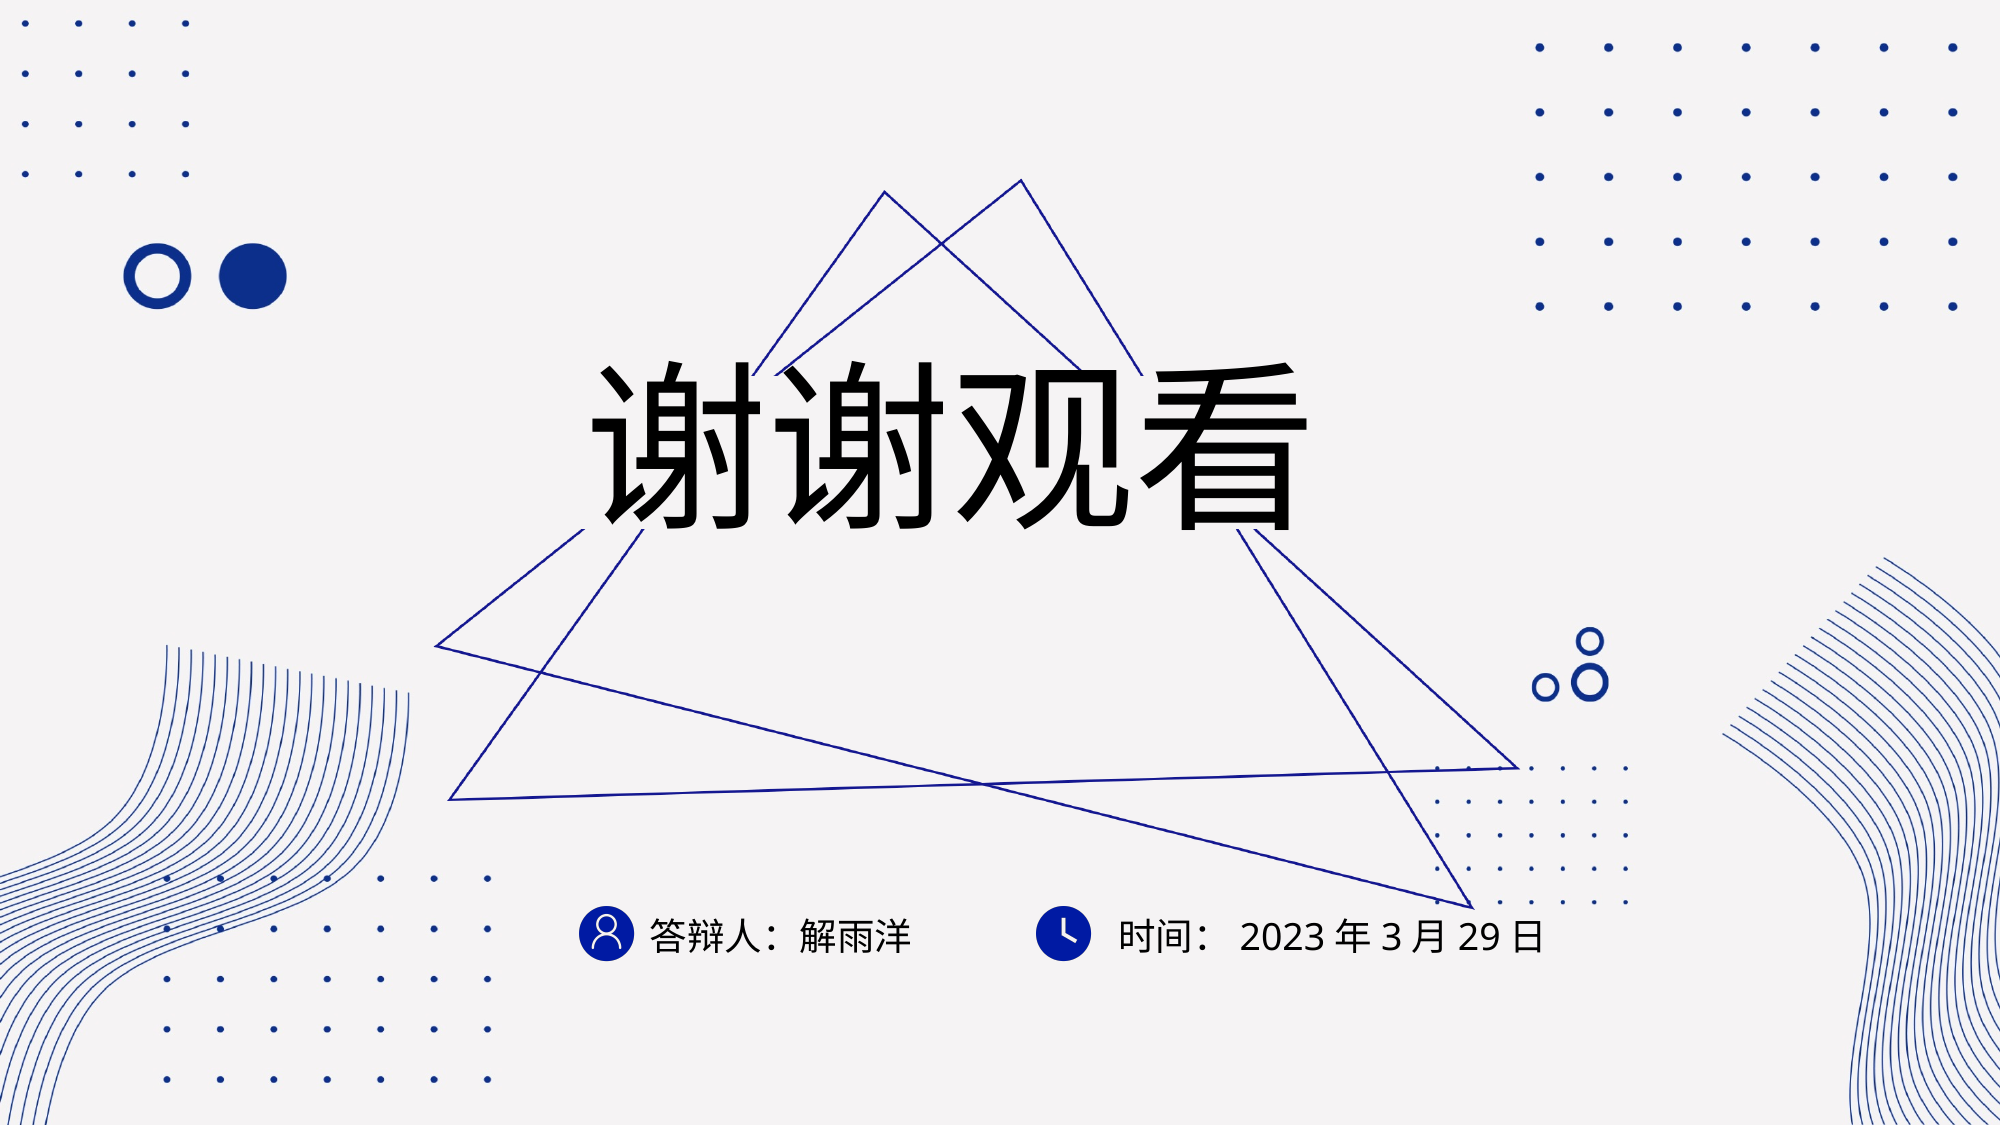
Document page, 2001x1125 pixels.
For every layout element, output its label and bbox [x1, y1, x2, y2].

picture [0, 0, 2000, 1125]
text_box [575, 902, 985, 967]
text_box [1032, 902, 1610, 967]
